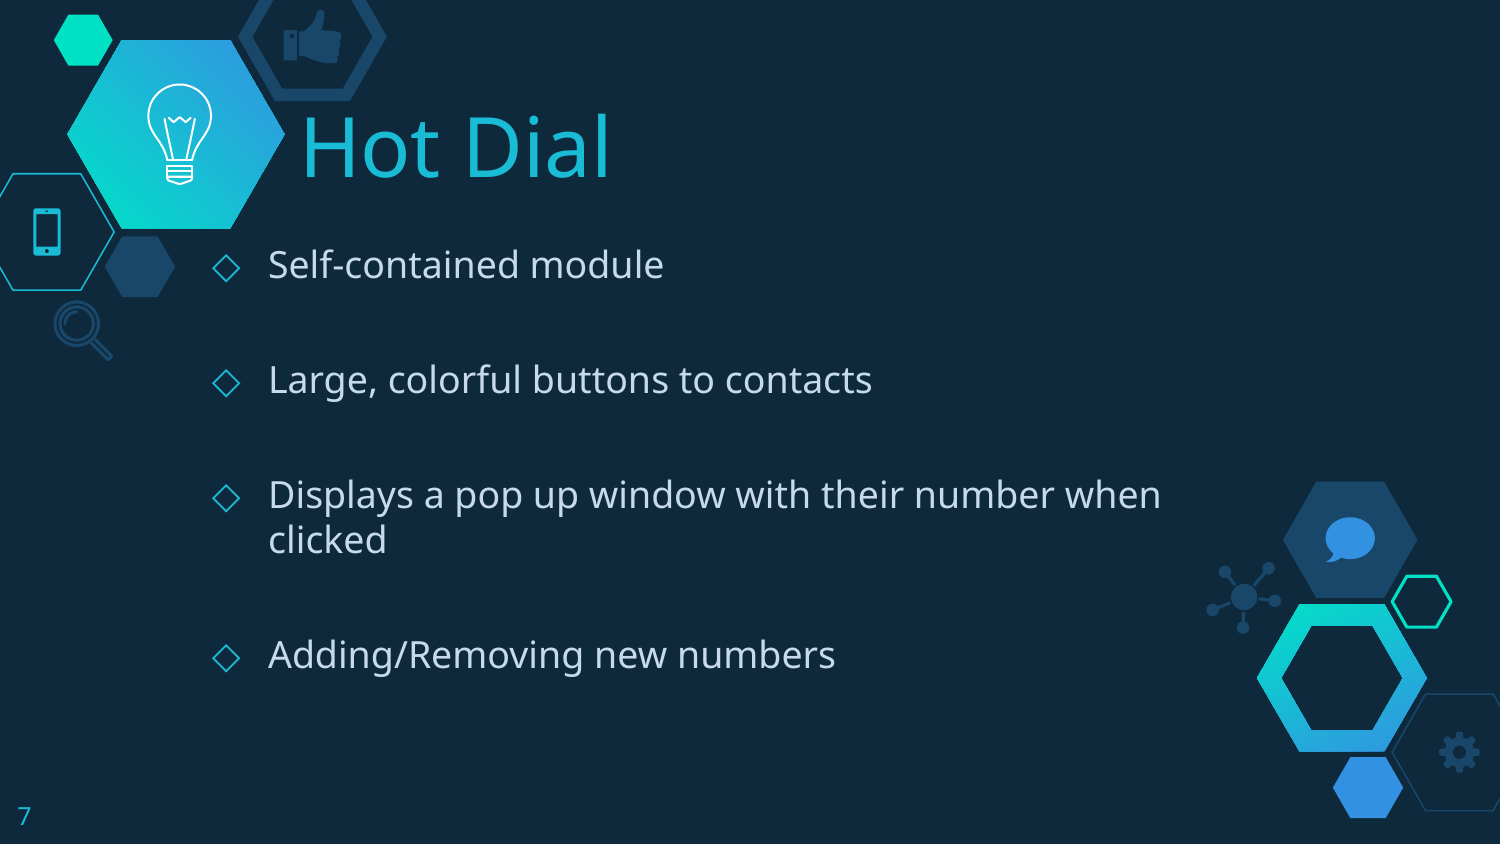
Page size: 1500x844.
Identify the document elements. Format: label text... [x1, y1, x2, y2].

title Hot Dial [284, 102, 1393, 209]
list Self-contained module Large, colorful buttons to contacts Displays a pop up window with their number when clicked Adding/Removing new numbers [178, 226, 1247, 618]
slide_number ‹#› [2, 785, 93, 844]
